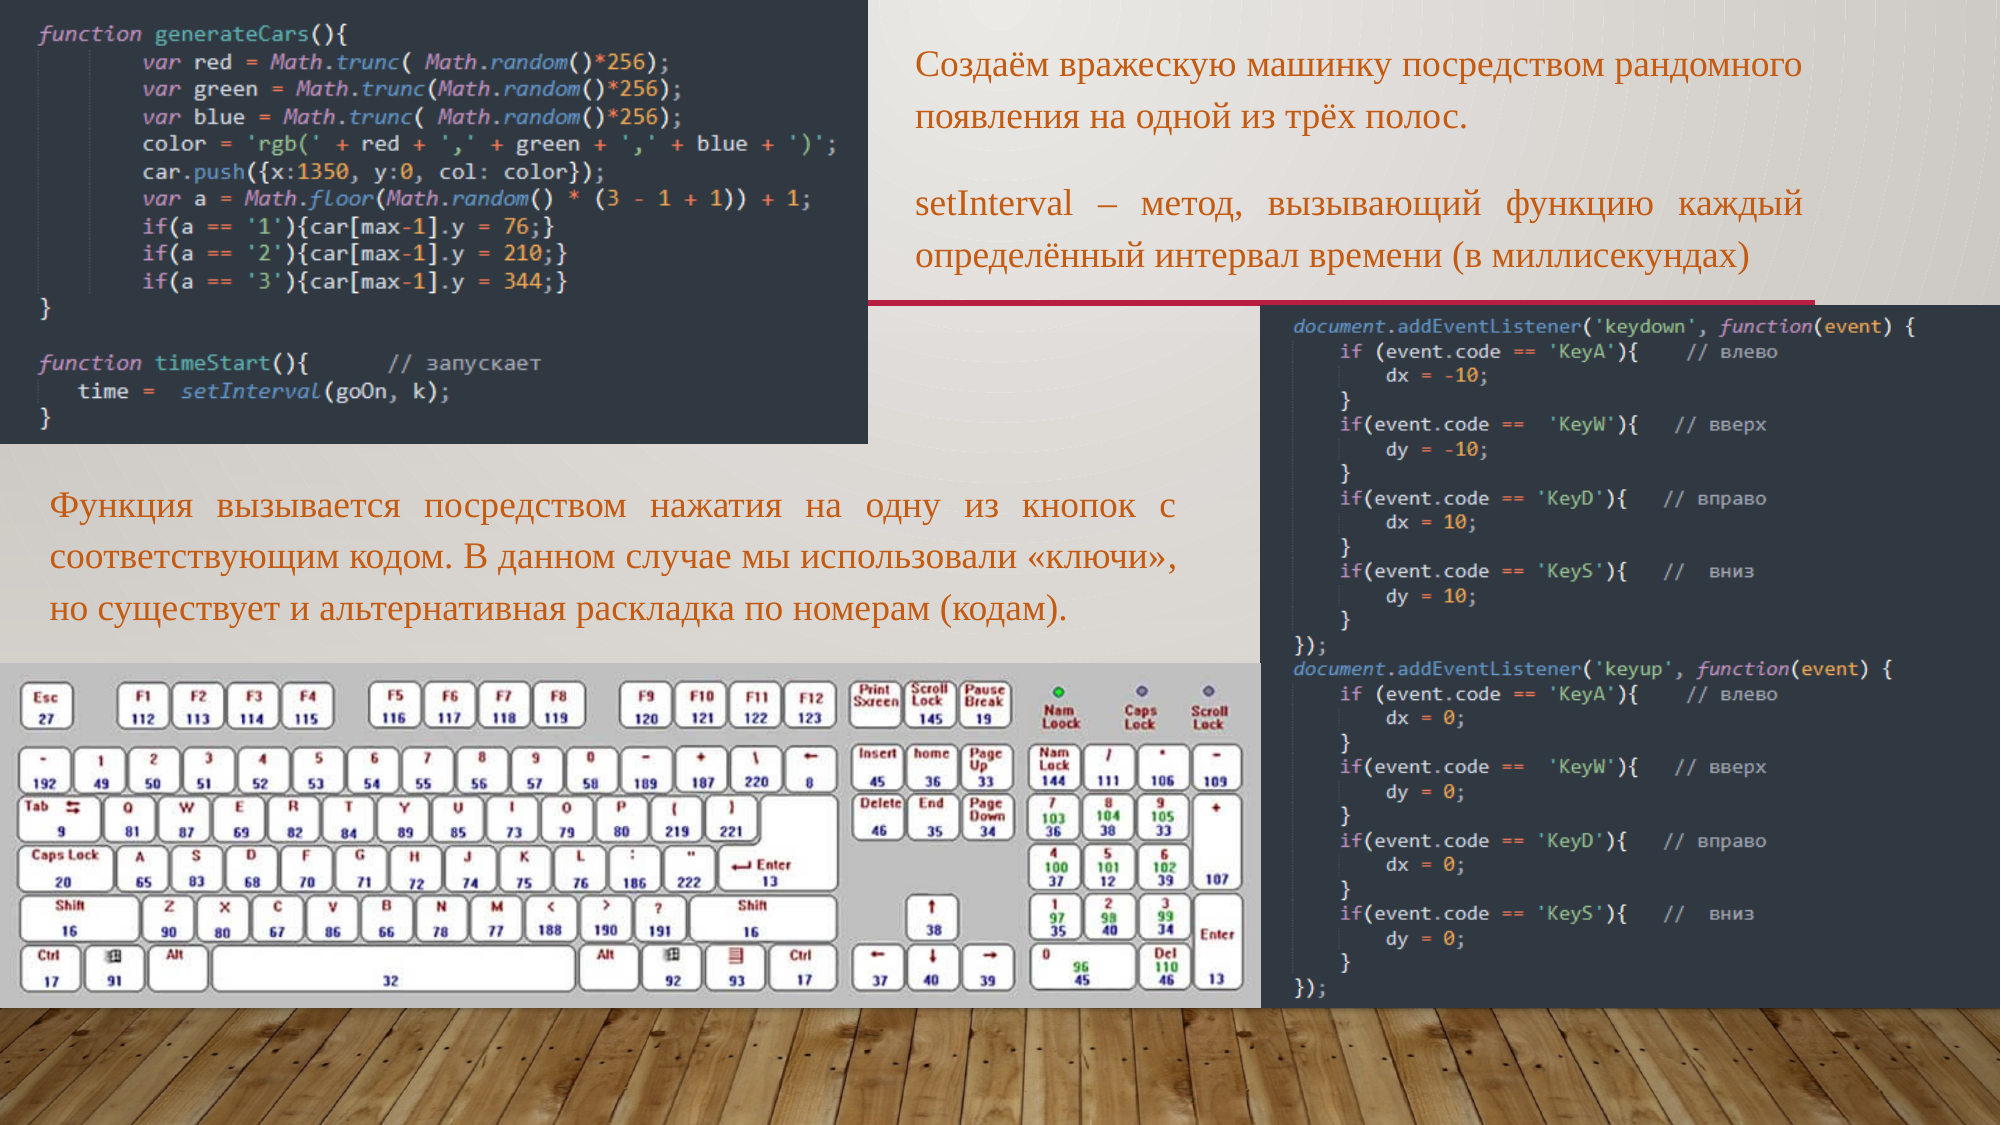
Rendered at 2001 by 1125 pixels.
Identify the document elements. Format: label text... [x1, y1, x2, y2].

text_box Создаём вражескую машинку посредством рандомного появления на одной из трёх полос. [900, 25, 1902, 144]
text_box setInterval – метод, вызывающий функцию каждый определённый интервал времени (в миллисекундах) [900, 163, 1902, 282]
picture [0, 0, 868, 445]
text_box Функция вызывается посредством нажатия на одну из кнопок с соответствующим кодом. В данном случае мы использовали «ключи», но существует и альтернативная раскладка по номерам (кодам). [34, 465, 1260, 636]
picture [0, 304, 2000, 1125]
